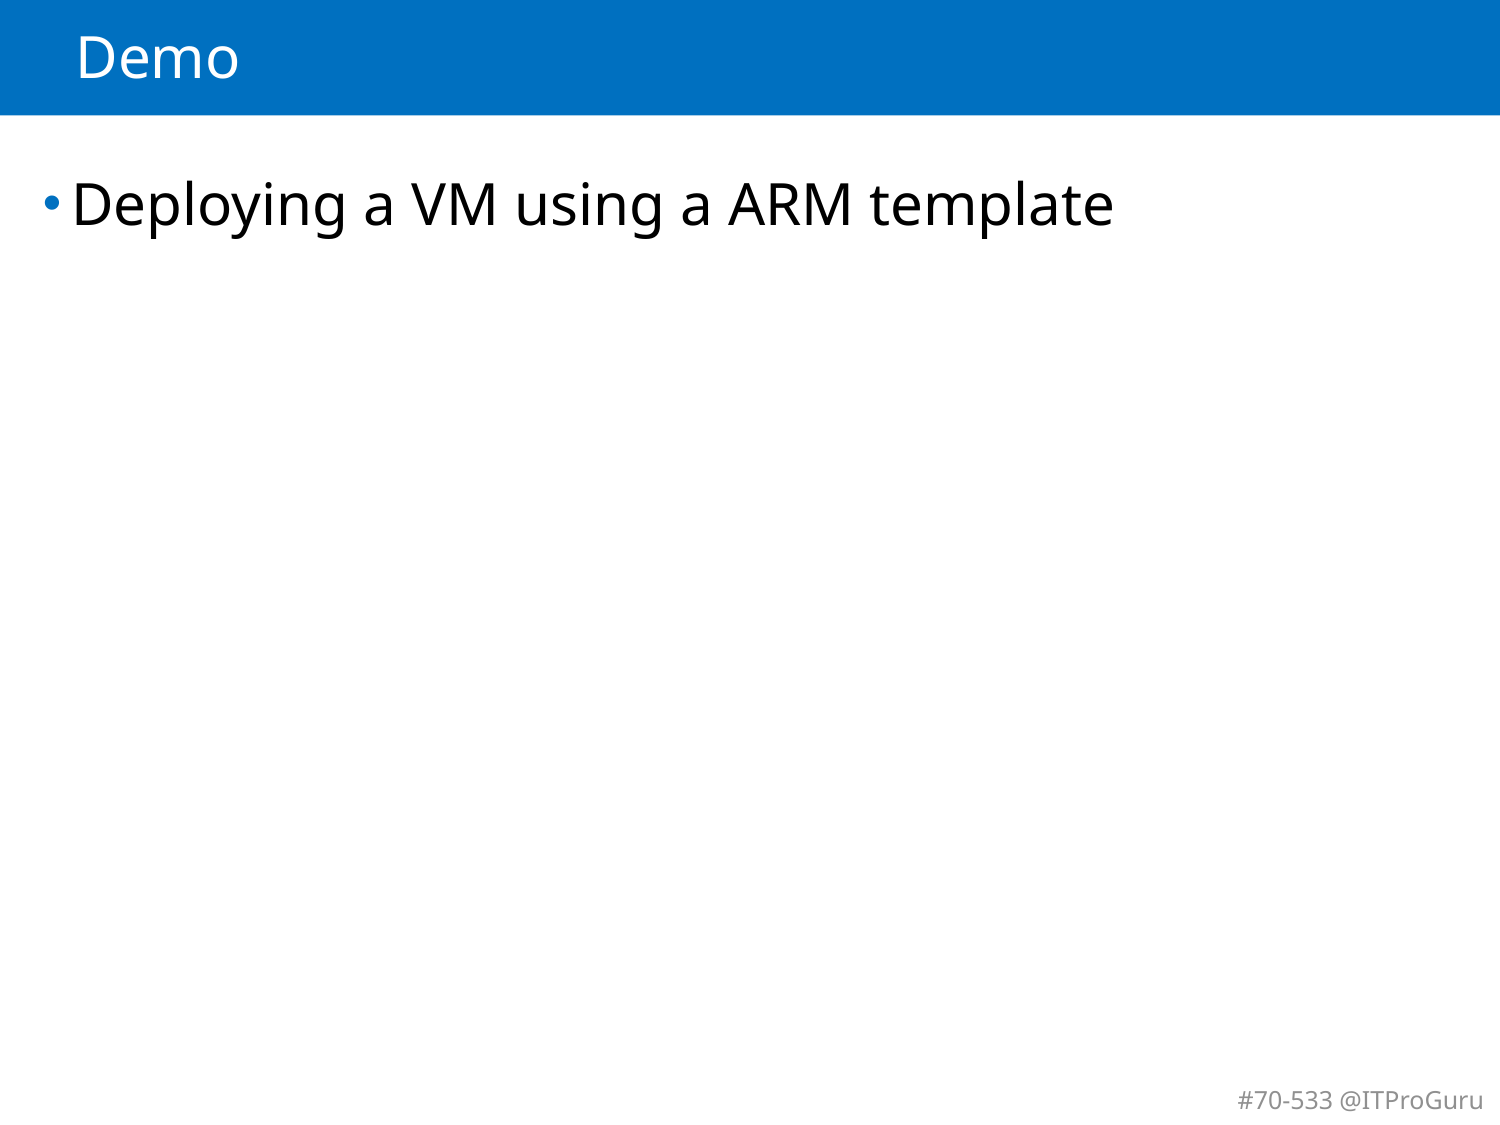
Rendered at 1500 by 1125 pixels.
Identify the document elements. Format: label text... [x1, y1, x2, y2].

list Deploying a VM using a ARM template [42, 167, 1450, 1013]
title Demo [75, 0, 1351, 122]
